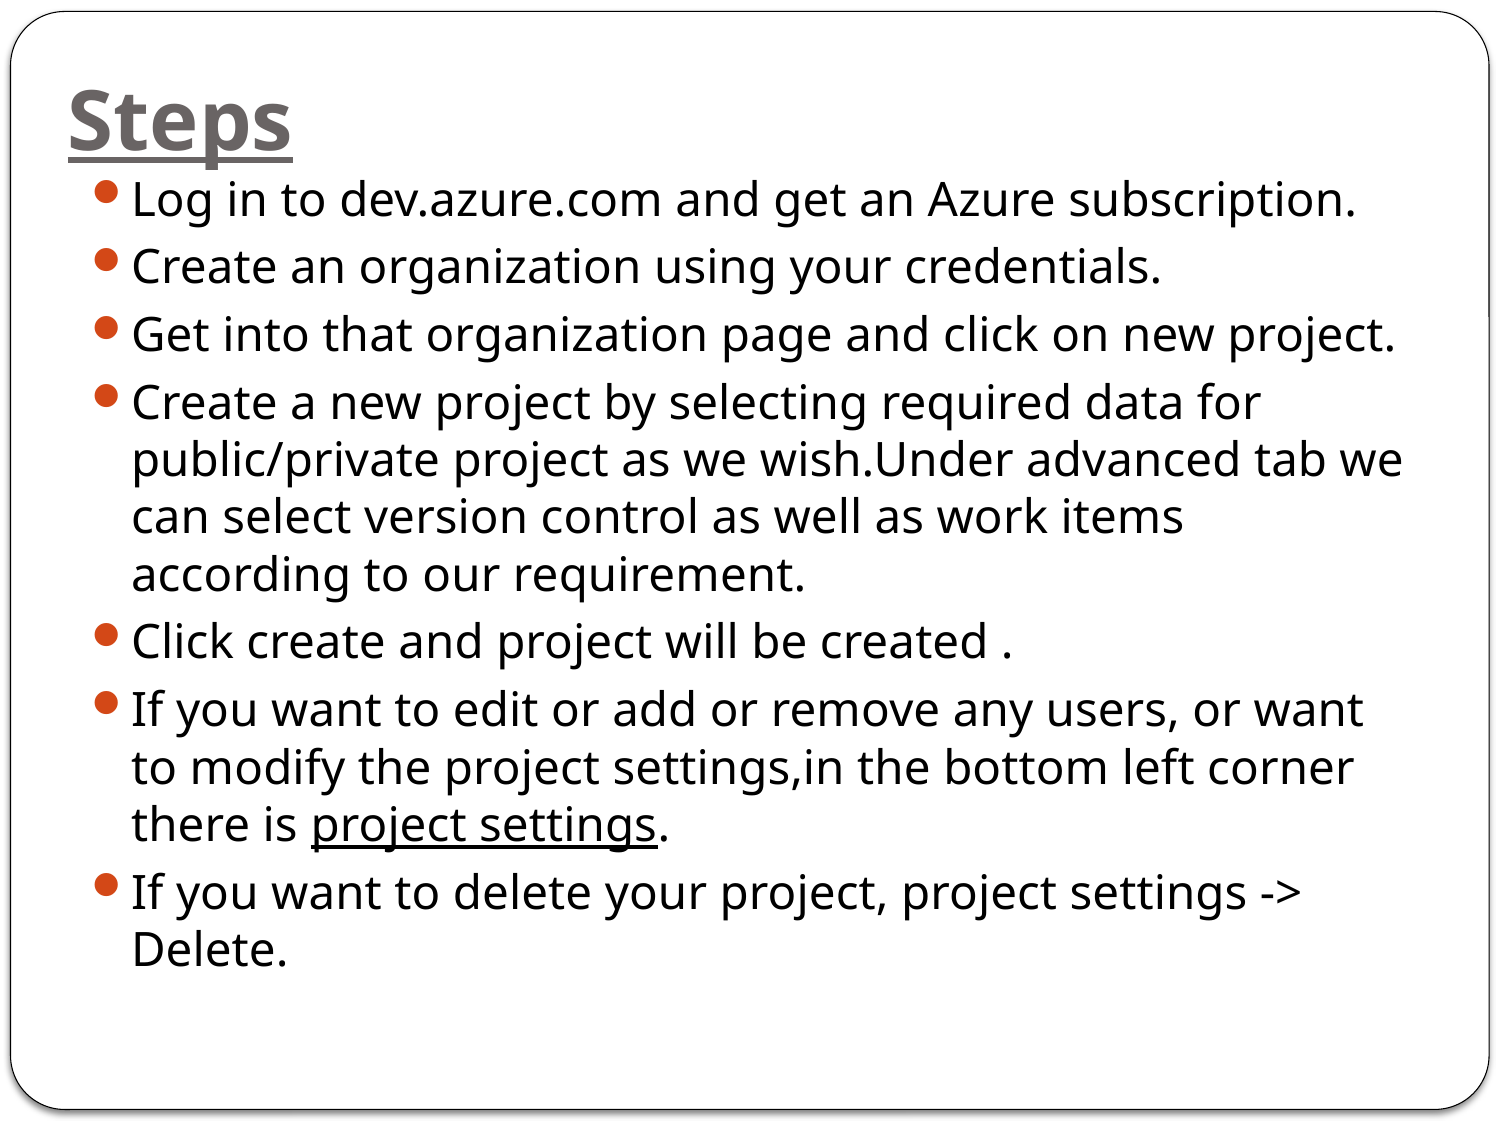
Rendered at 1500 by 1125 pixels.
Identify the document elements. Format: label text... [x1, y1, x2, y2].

title Steps [53, 42, 1280, 183]
list Log in to dev.azure.com and get an Azure subscription. Create an organization using your credentials. Get into that organization page and click on new project. Create a new project by selecting required data for public/private project as we wish.Under advanced tab we can select version control as well as work items according to our requirement. Click create and project will be created . If you want to edit or add or remove any users, or want to modify the project settings,in the bottom left corner there is project settings. If you want to delete your project, project settings -> Delete. [76, 160, 1425, 1125]
